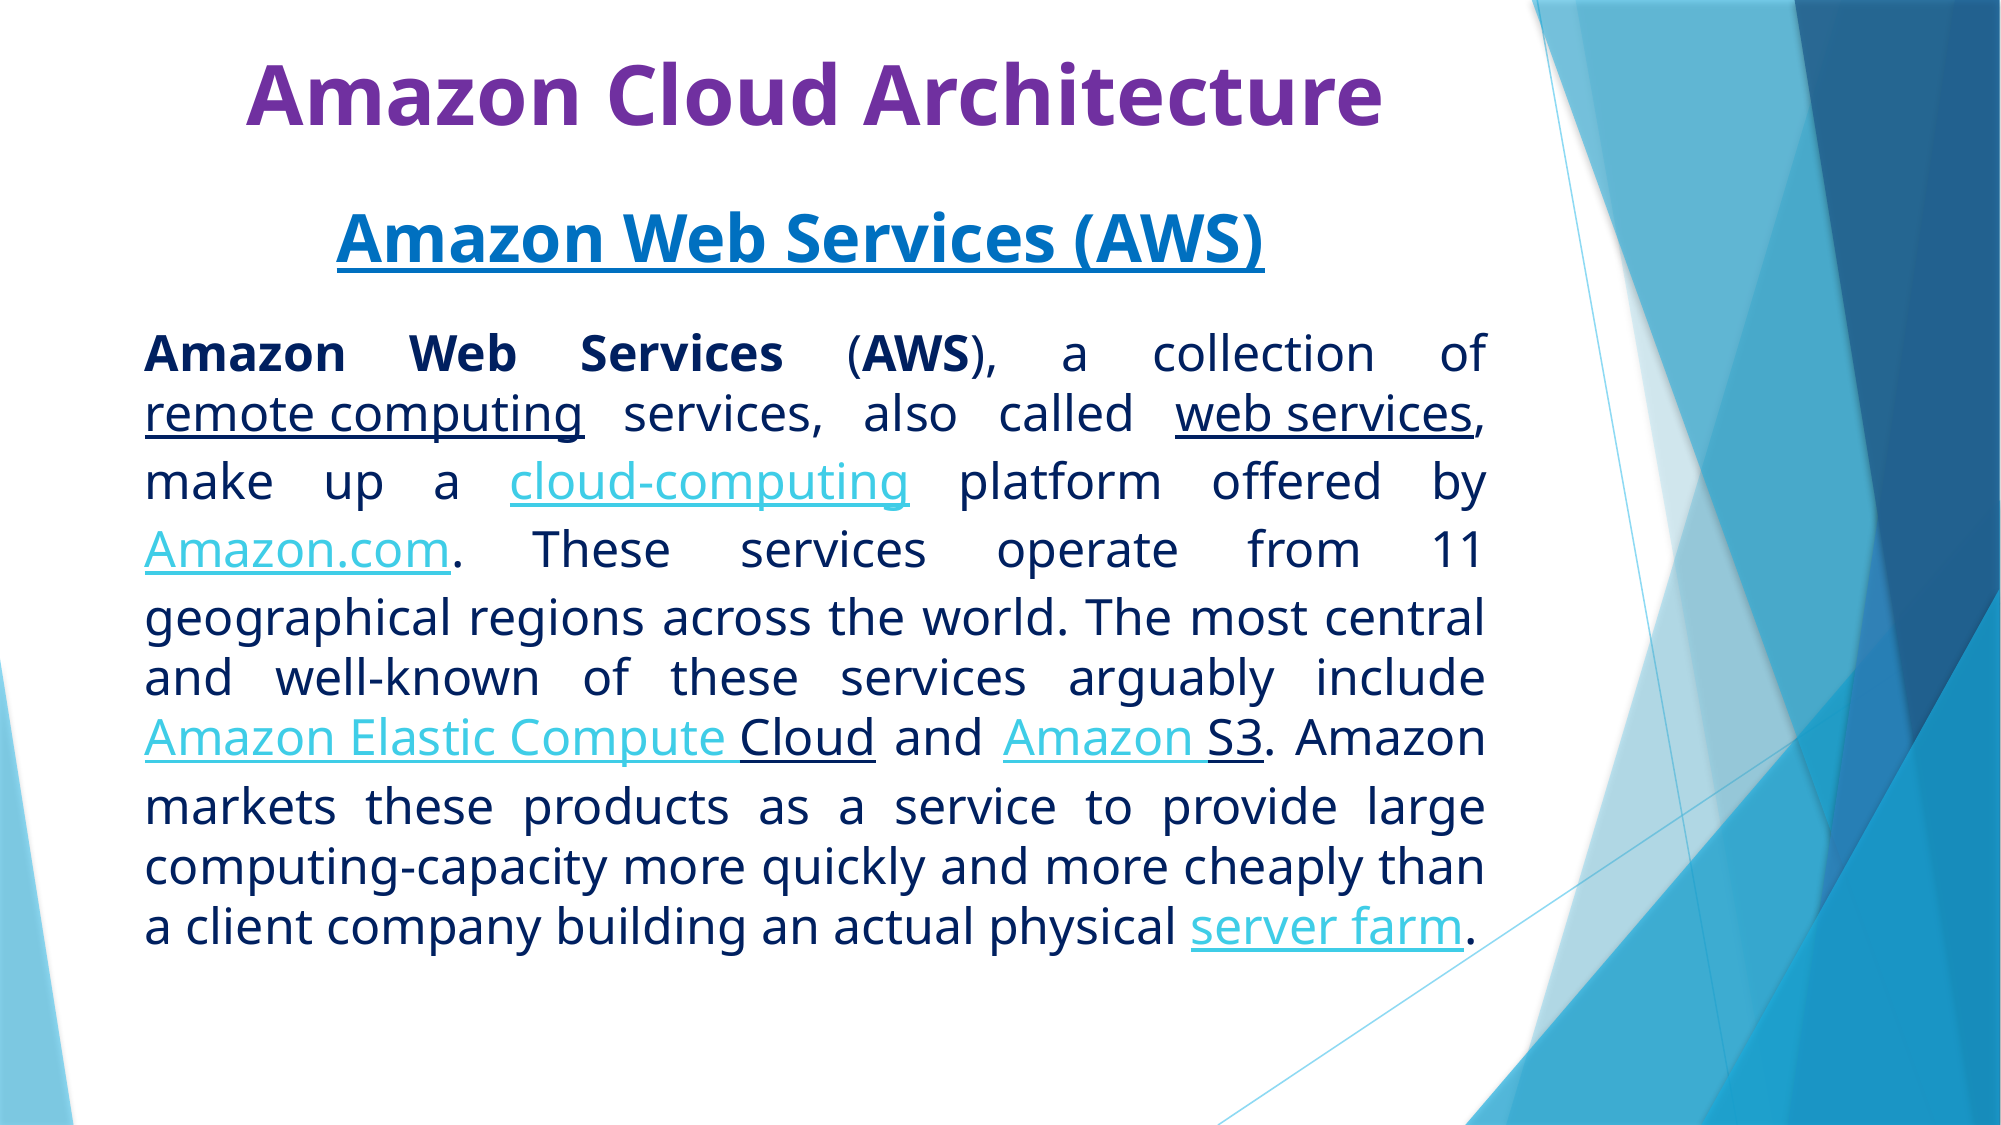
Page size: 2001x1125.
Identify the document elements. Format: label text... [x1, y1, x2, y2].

list Amazon Web Services (AWS) [46, 188, 1555, 314]
text_box Amazon Web Services (AWS), a collection of remote computing services, also called web services, make up a cloud-computing platform offered by Amazon.com. These services operate from 11 geographical regions across the world. The most central and well-known of these services arguably include Amazon Elastic Compute Cloud and Amazon S3. Amazon markets these products as a service to provide large computing-capacity more quickly and more cheaply than a client company building an actual physical server farm. [130, 313, 1503, 970]
title Amazon Cloud Architecture [111, 34, 1522, 188]
